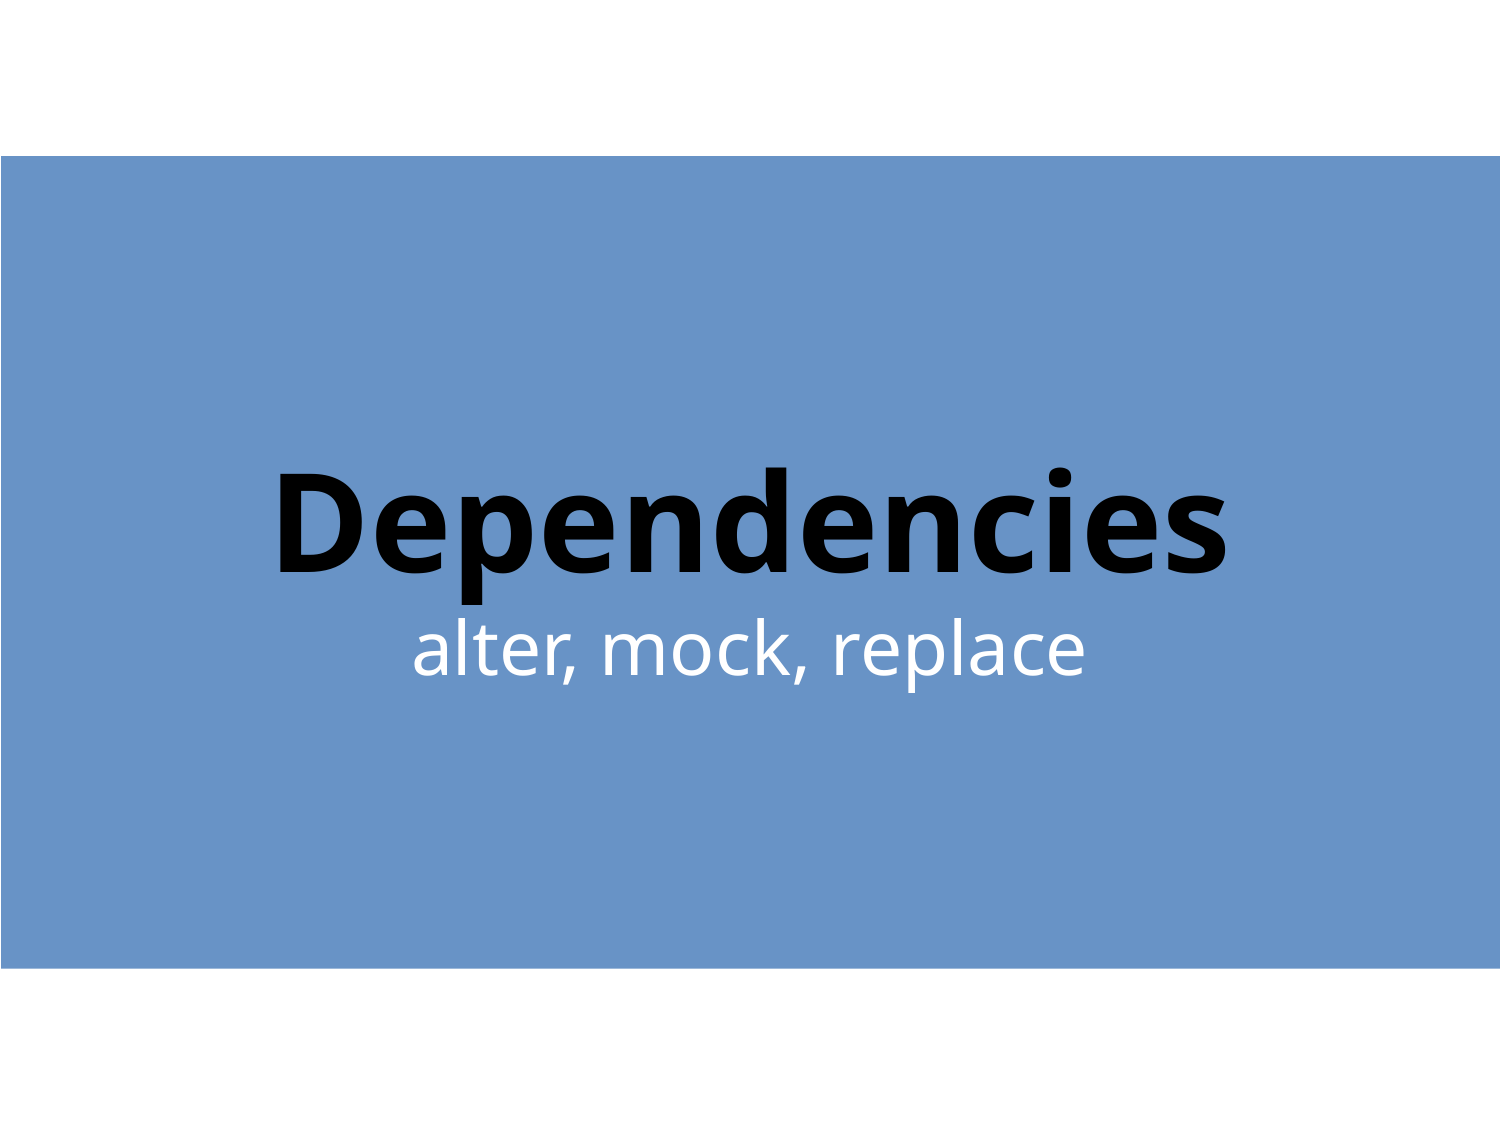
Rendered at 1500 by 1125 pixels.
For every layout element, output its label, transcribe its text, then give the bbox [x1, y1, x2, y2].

subtitle Dependencies alter, mock, replace [0, 268, 1500, 857]
